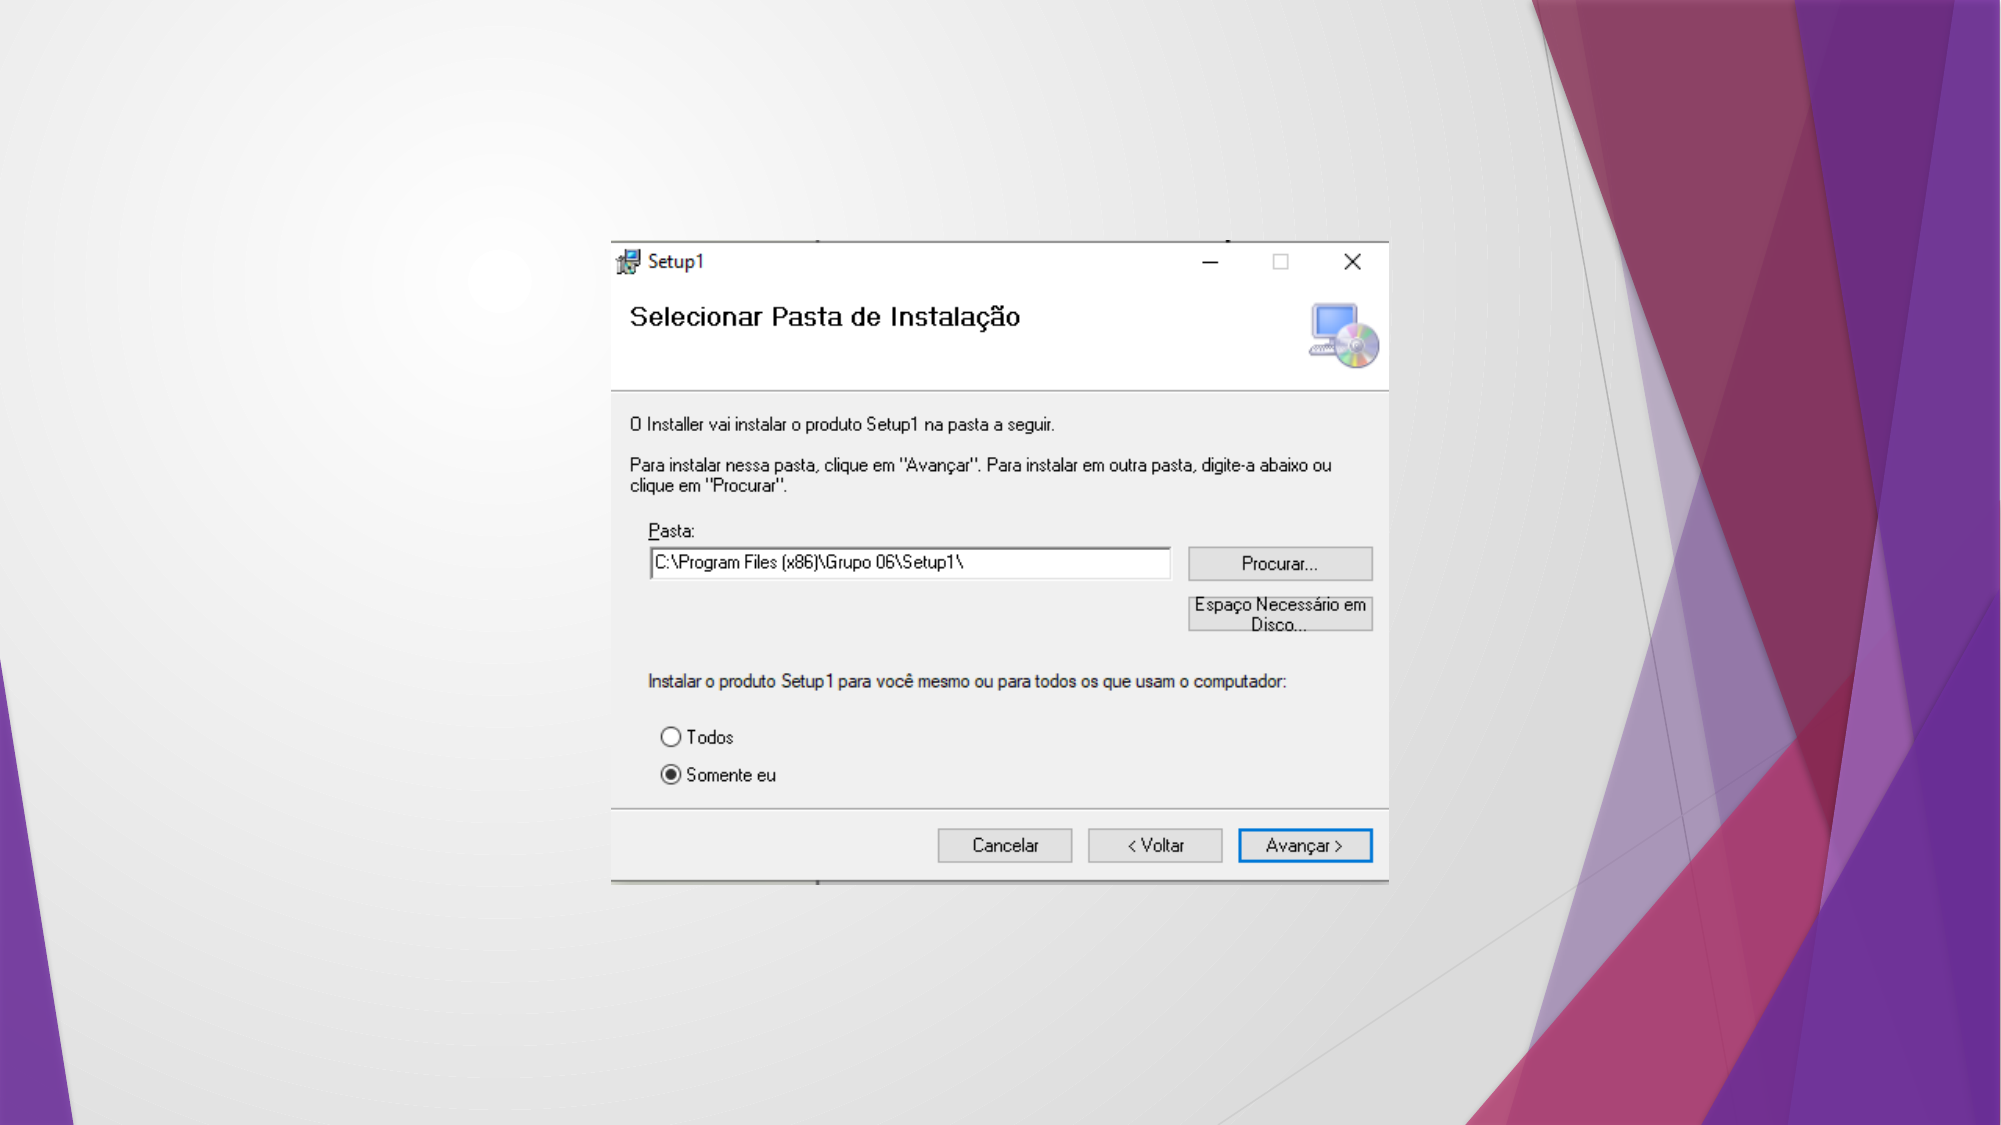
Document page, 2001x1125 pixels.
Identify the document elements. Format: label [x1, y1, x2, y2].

picture [611, 240, 1389, 885]
